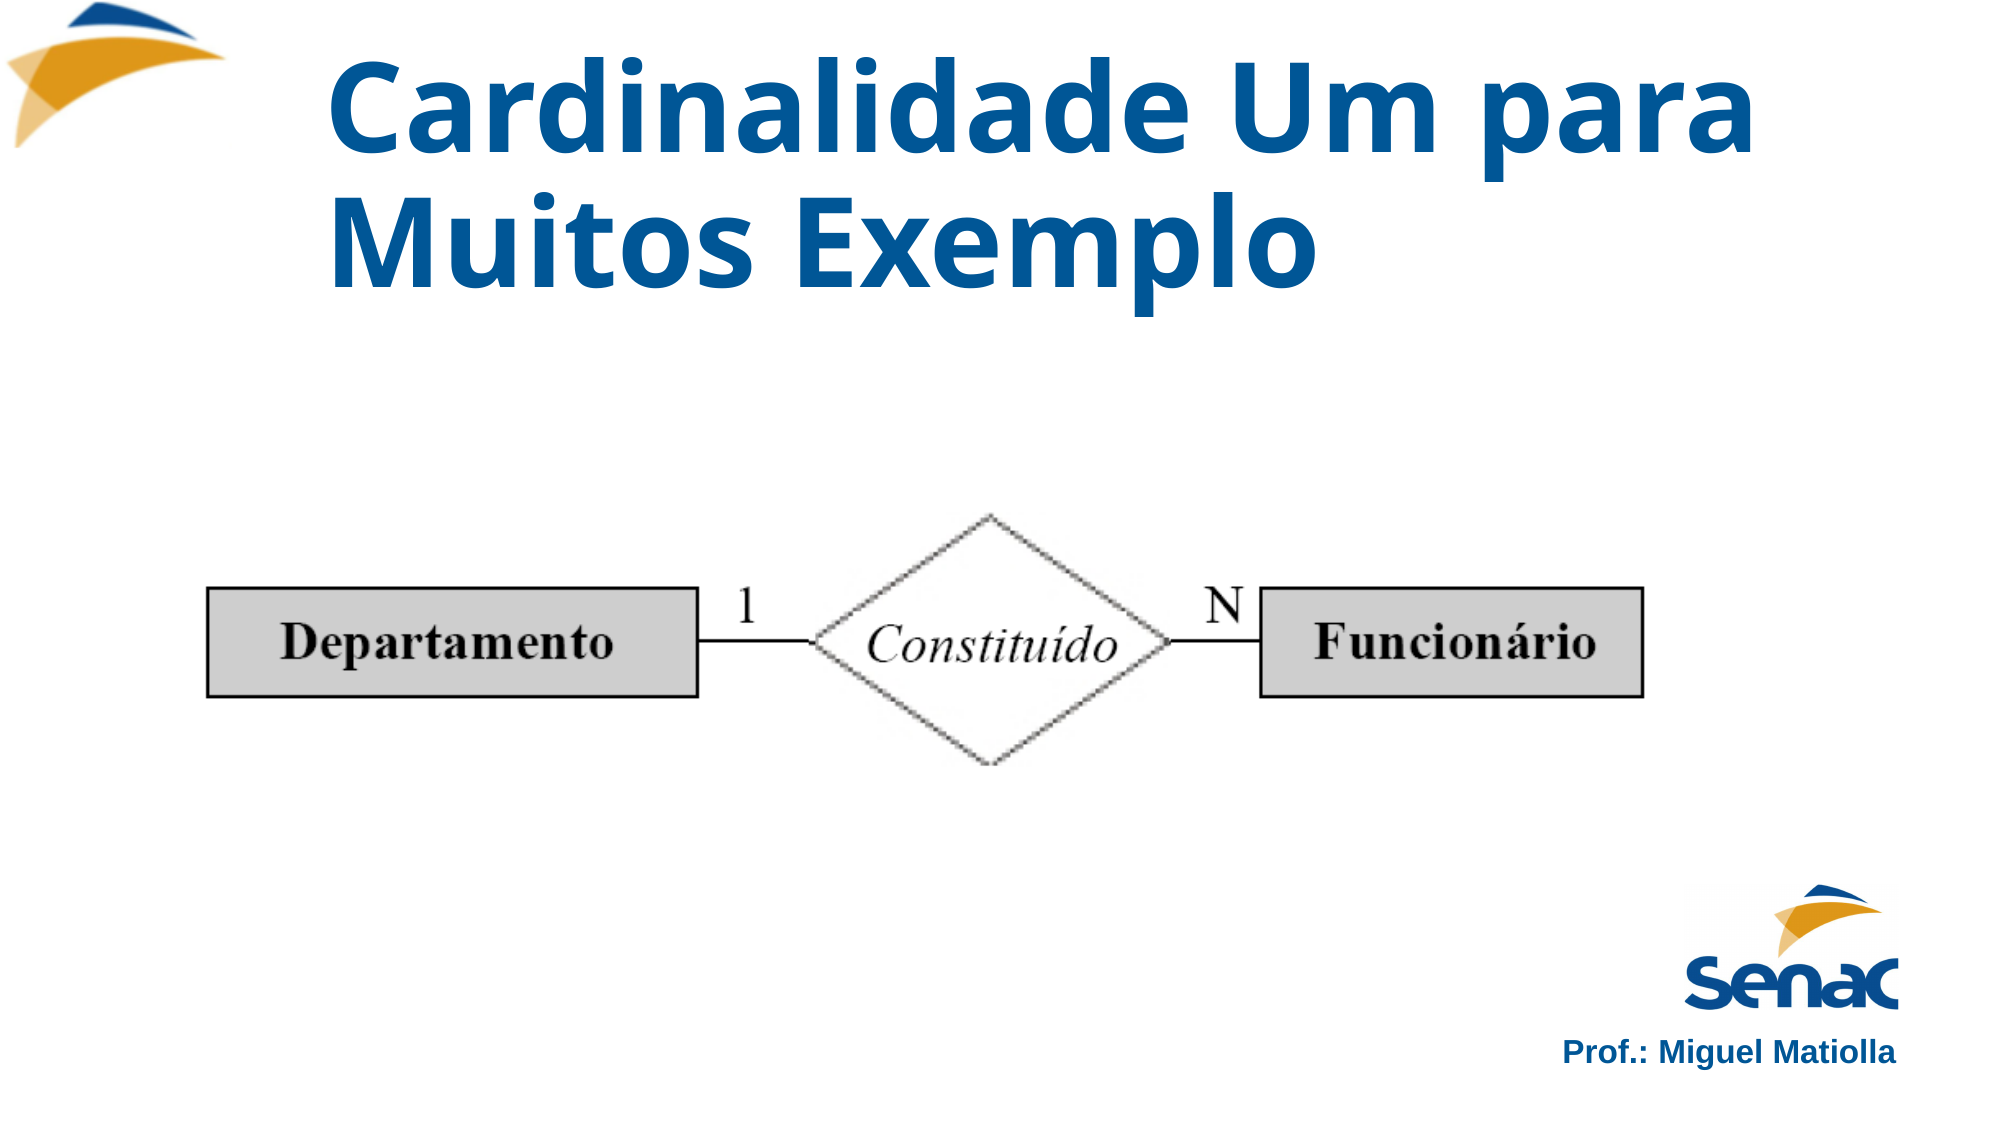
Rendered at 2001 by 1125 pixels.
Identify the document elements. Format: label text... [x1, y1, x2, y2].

picture [0, 0, 232, 150]
picture [190, 457, 1710, 794]
title Cardinalidade Um para Muitos Exemplo [324, 45, 1896, 315]
